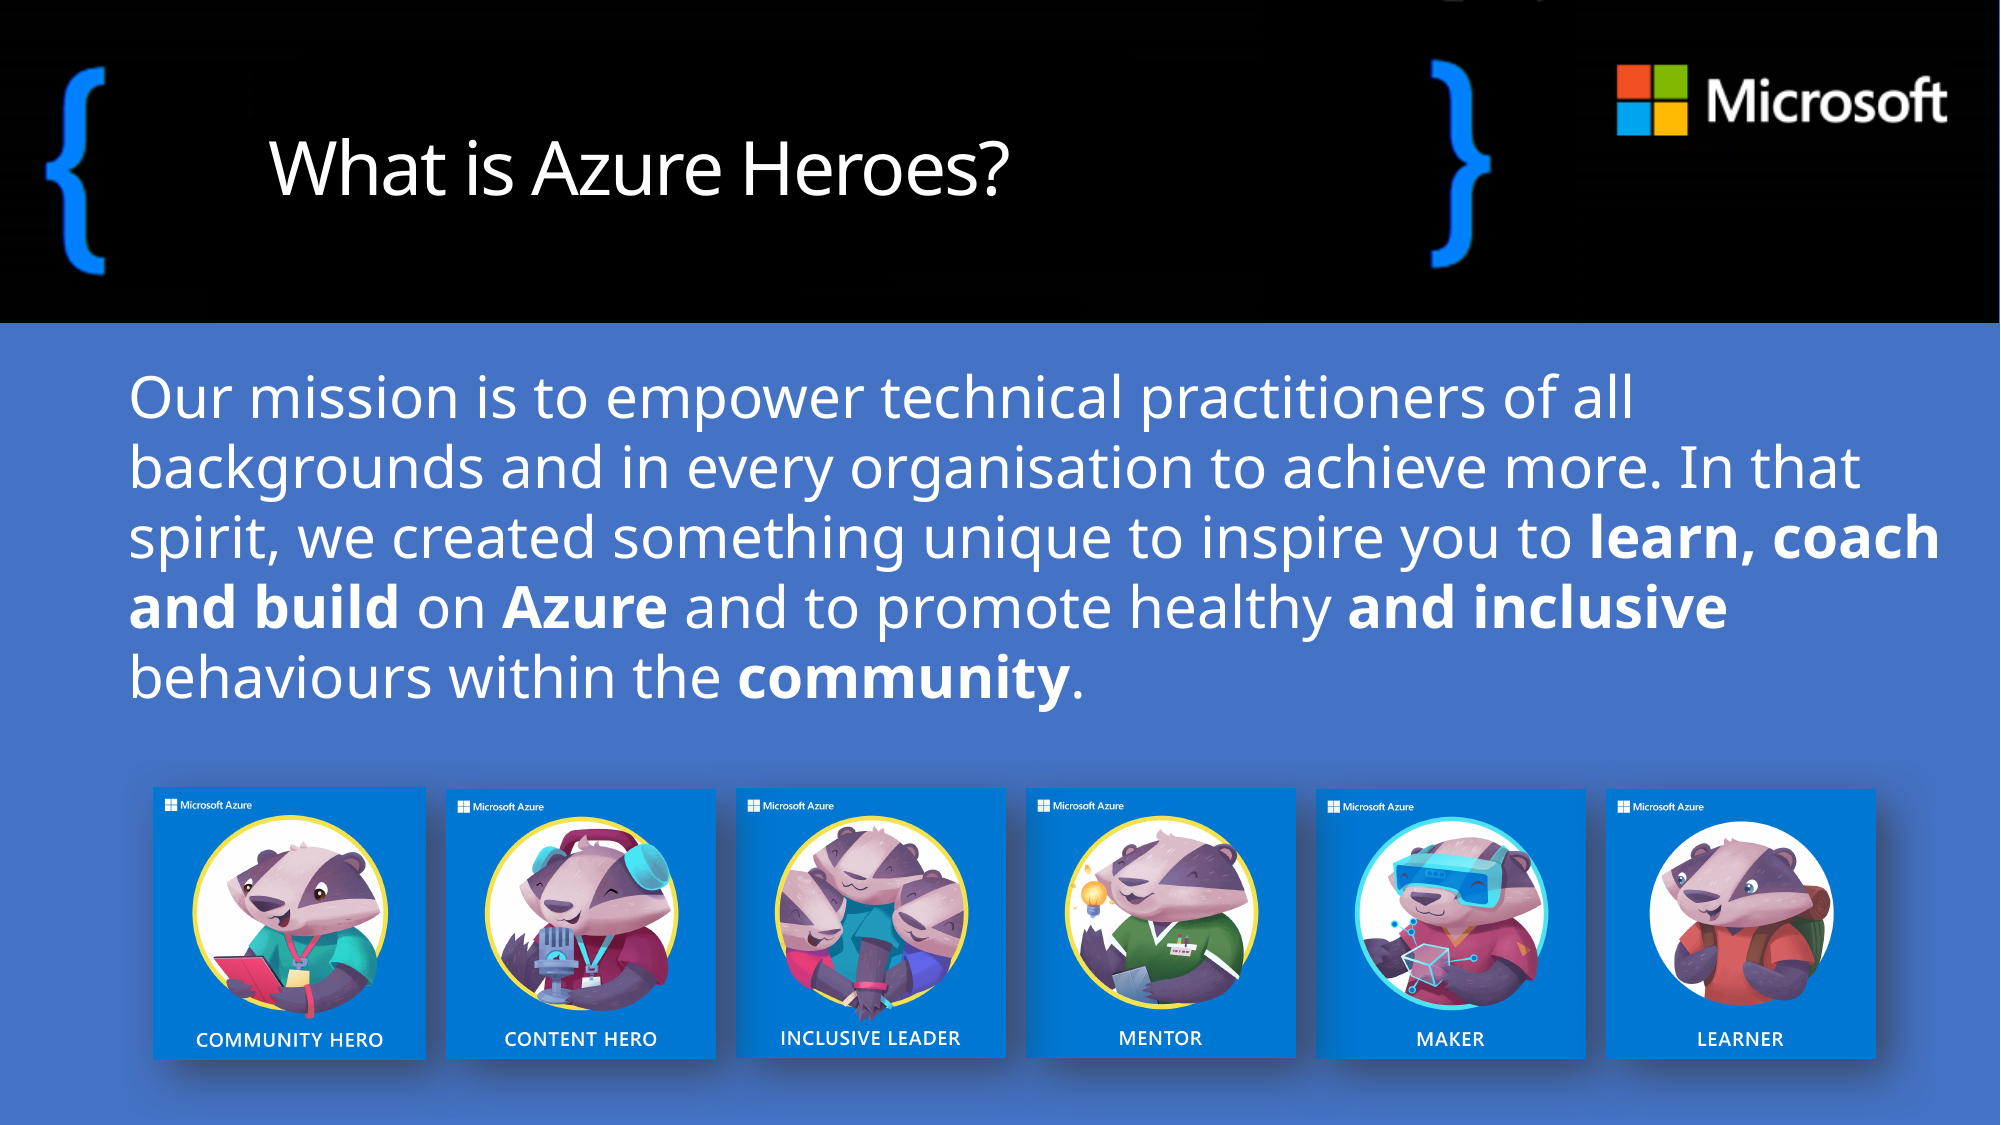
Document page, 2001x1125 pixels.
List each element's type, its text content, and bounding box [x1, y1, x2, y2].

picture [153, 787, 426, 1060]
picture [1026, 788, 1296, 1058]
picture [0, 0, 1999, 323]
picture [736, 788, 1006, 1058]
picture [446, 789, 716, 1059]
text_box Our mission is to empower technical practitioners of all backgrounds and in every organisation to achieve more. In that spirit, we created something unique to inspire you to learn, coach and build on Azure and to promote healthy and inclusive behaviours within the community. [98, 335, 1975, 734]
picture [1316, 789, 1586, 1059]
picture [1606, 789, 1876, 1059]
